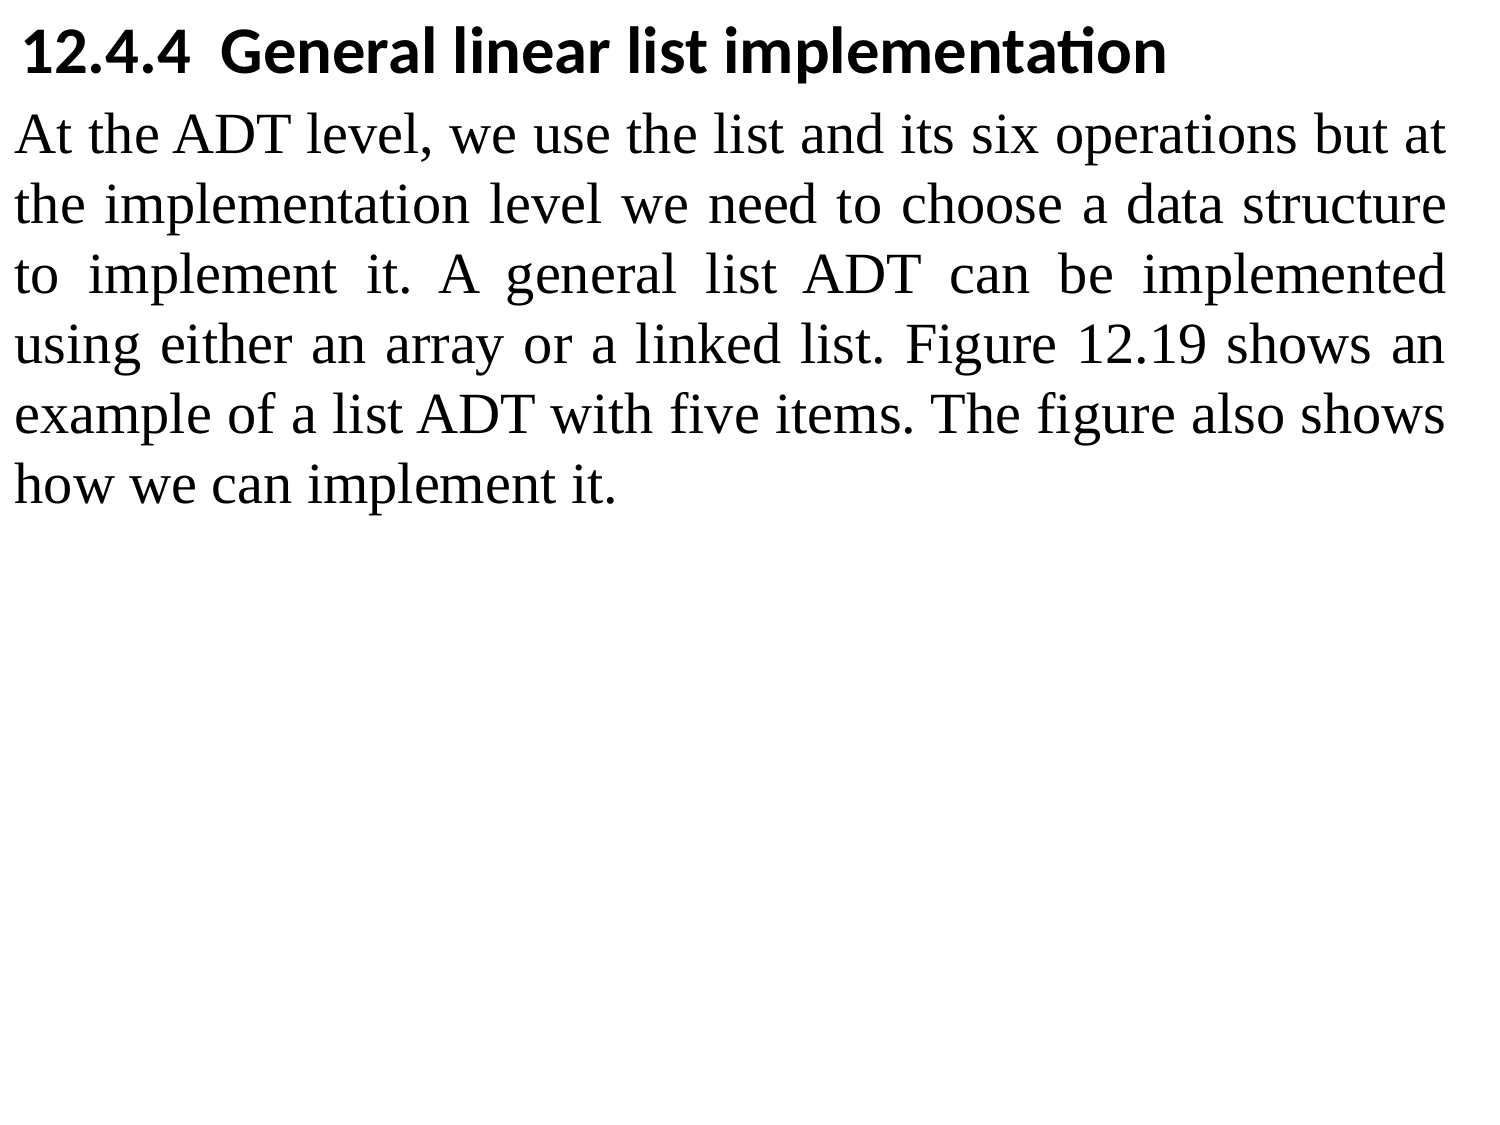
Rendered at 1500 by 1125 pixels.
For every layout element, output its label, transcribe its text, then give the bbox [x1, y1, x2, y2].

text_box At the ADT level, we use the list and its six operations but at the implementation level we need to choose a data structure to implement it. A general list ADT can be implemented using either an array or a linked list. Figure 12.19 shows an example of a list ADT with five items. The figure also shows how we can implement it. [0, 87, 1463, 523]
text_box 12.4.4 General linear list implementation [5, 0, 1185, 87]
